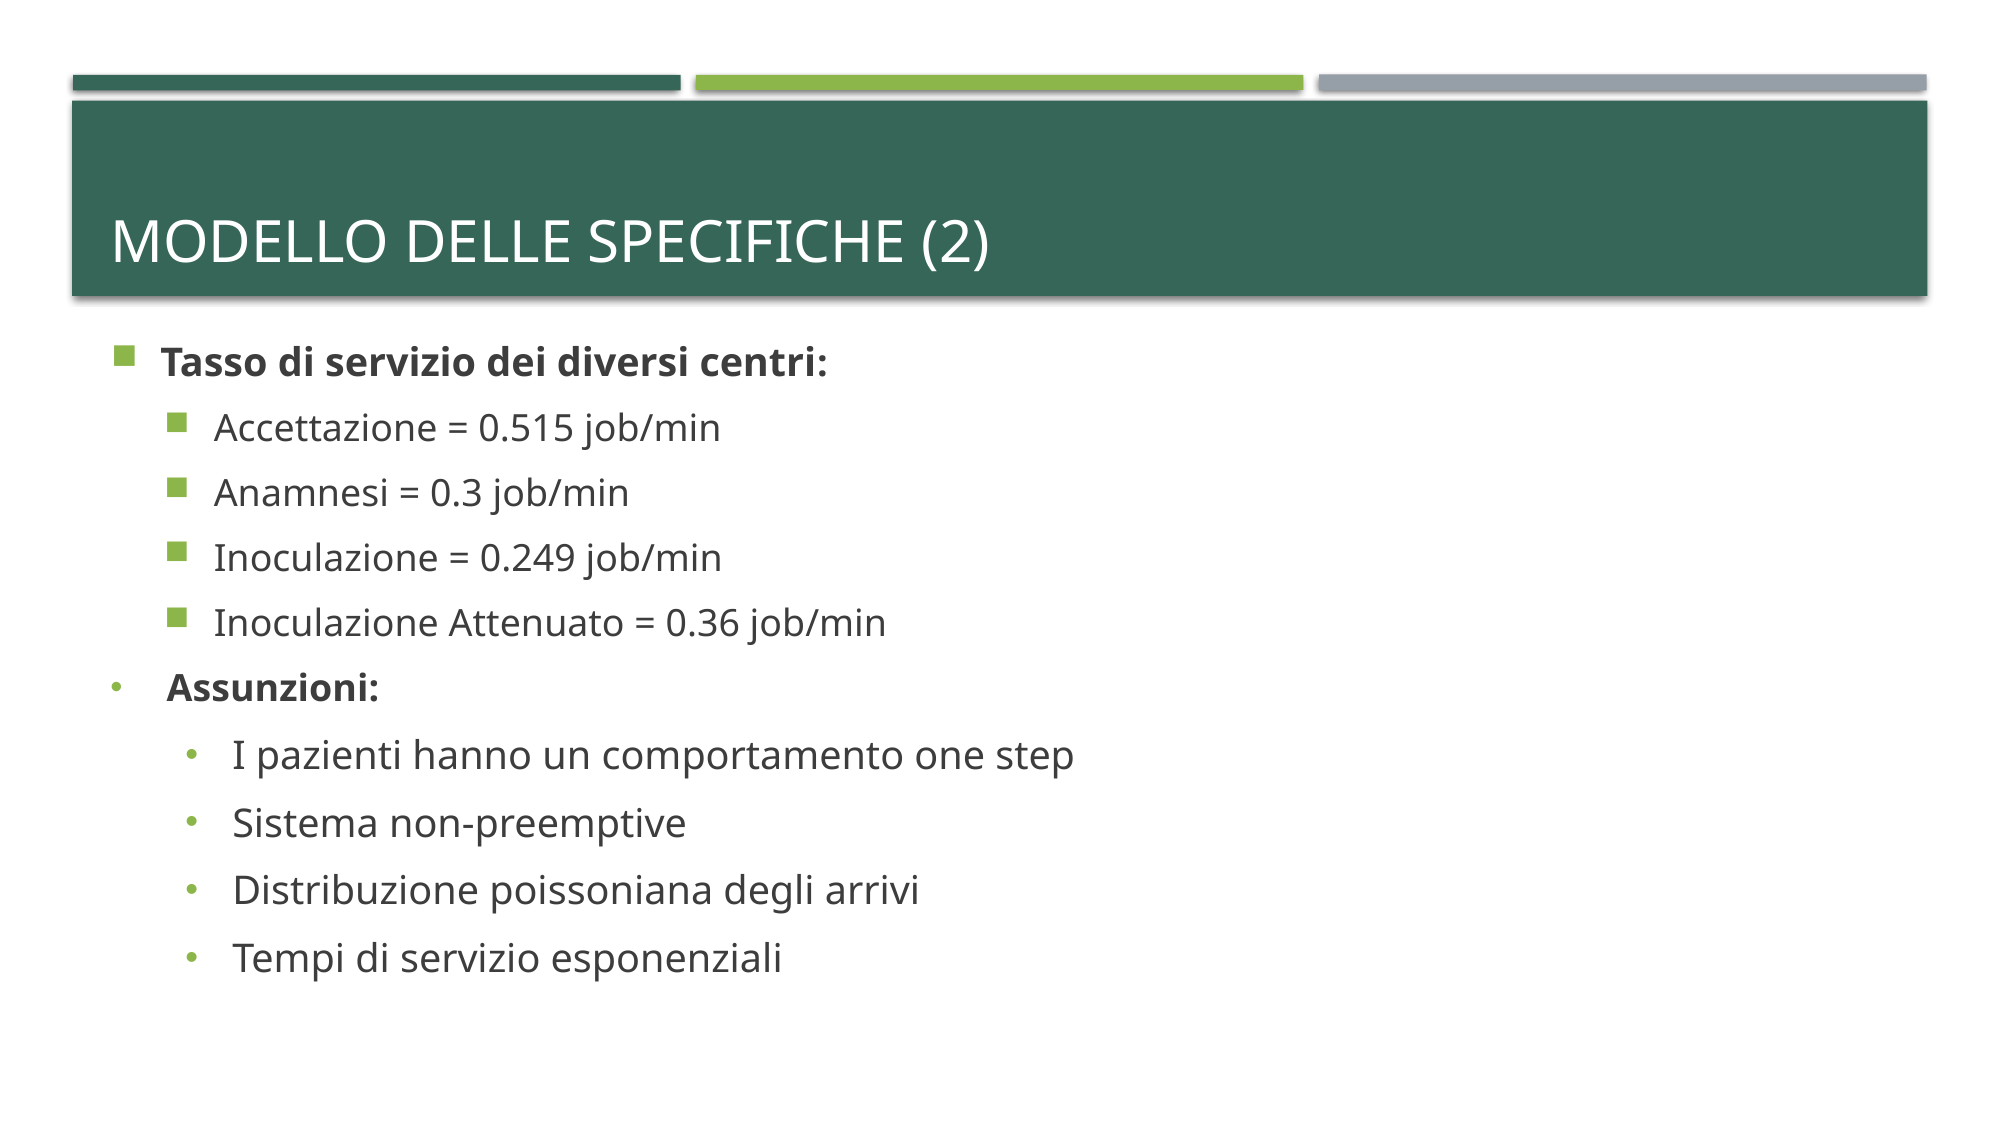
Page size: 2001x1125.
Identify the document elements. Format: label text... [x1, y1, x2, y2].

list Tasso di servizio dei diversi centri: Accettazione = 0.515 job/min Anamnesi = 0.3 job/min Inoculazione = 0.249 job/min Inoculazione Attenuato = 0.36 job/min Assunzioni: I pazienti hanno un comportamento one step Sistema non-preemptive Distribuzione poissoniana degli arrivi Tempi di servizio esponenziali [95, 299, 1905, 1083]
title Modello delle specifiche (2) [95, 115, 1905, 282]
